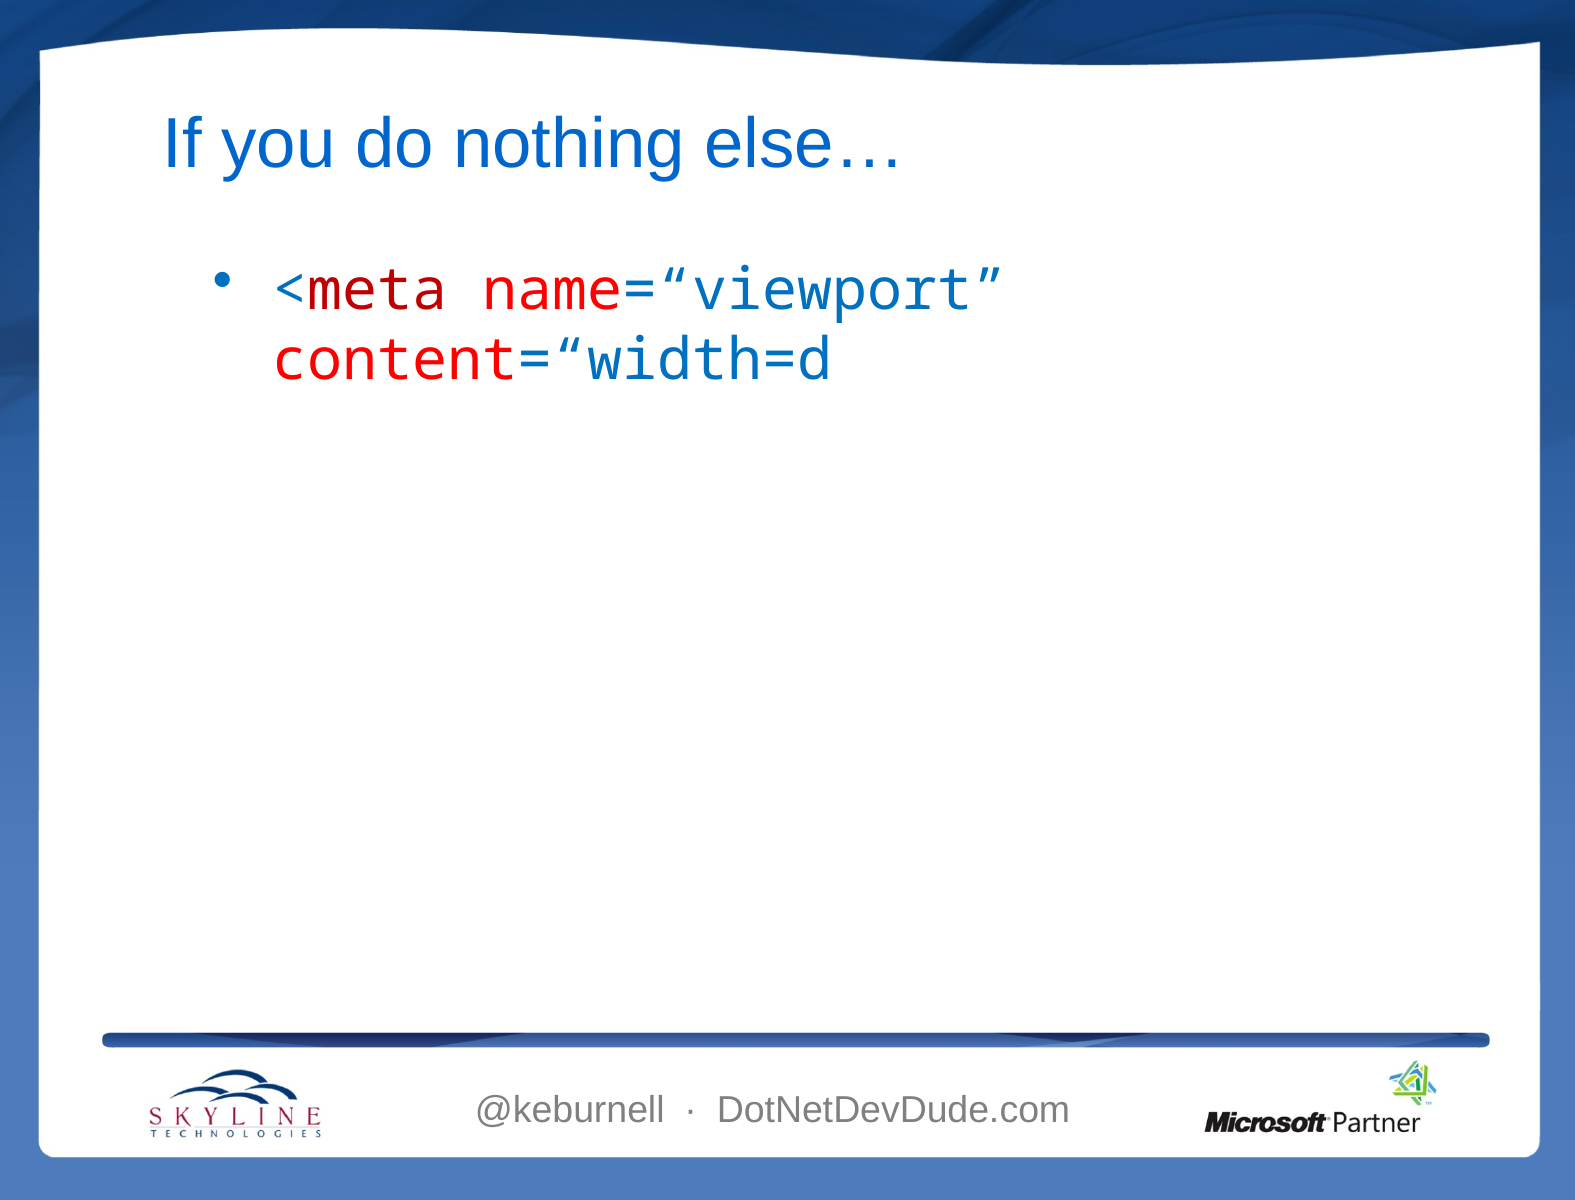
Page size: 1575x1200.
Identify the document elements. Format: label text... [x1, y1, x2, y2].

text_box <meta name=“viewport” content=“width=d [196, 243, 1550, 1026]
title If you do nothing else… [146, 62, 1356, 218]
picture [0, 0, 1575, 1200]
text_box @keburnell ∙ DotNetDevDude.com [399, 1077, 1146, 1138]
